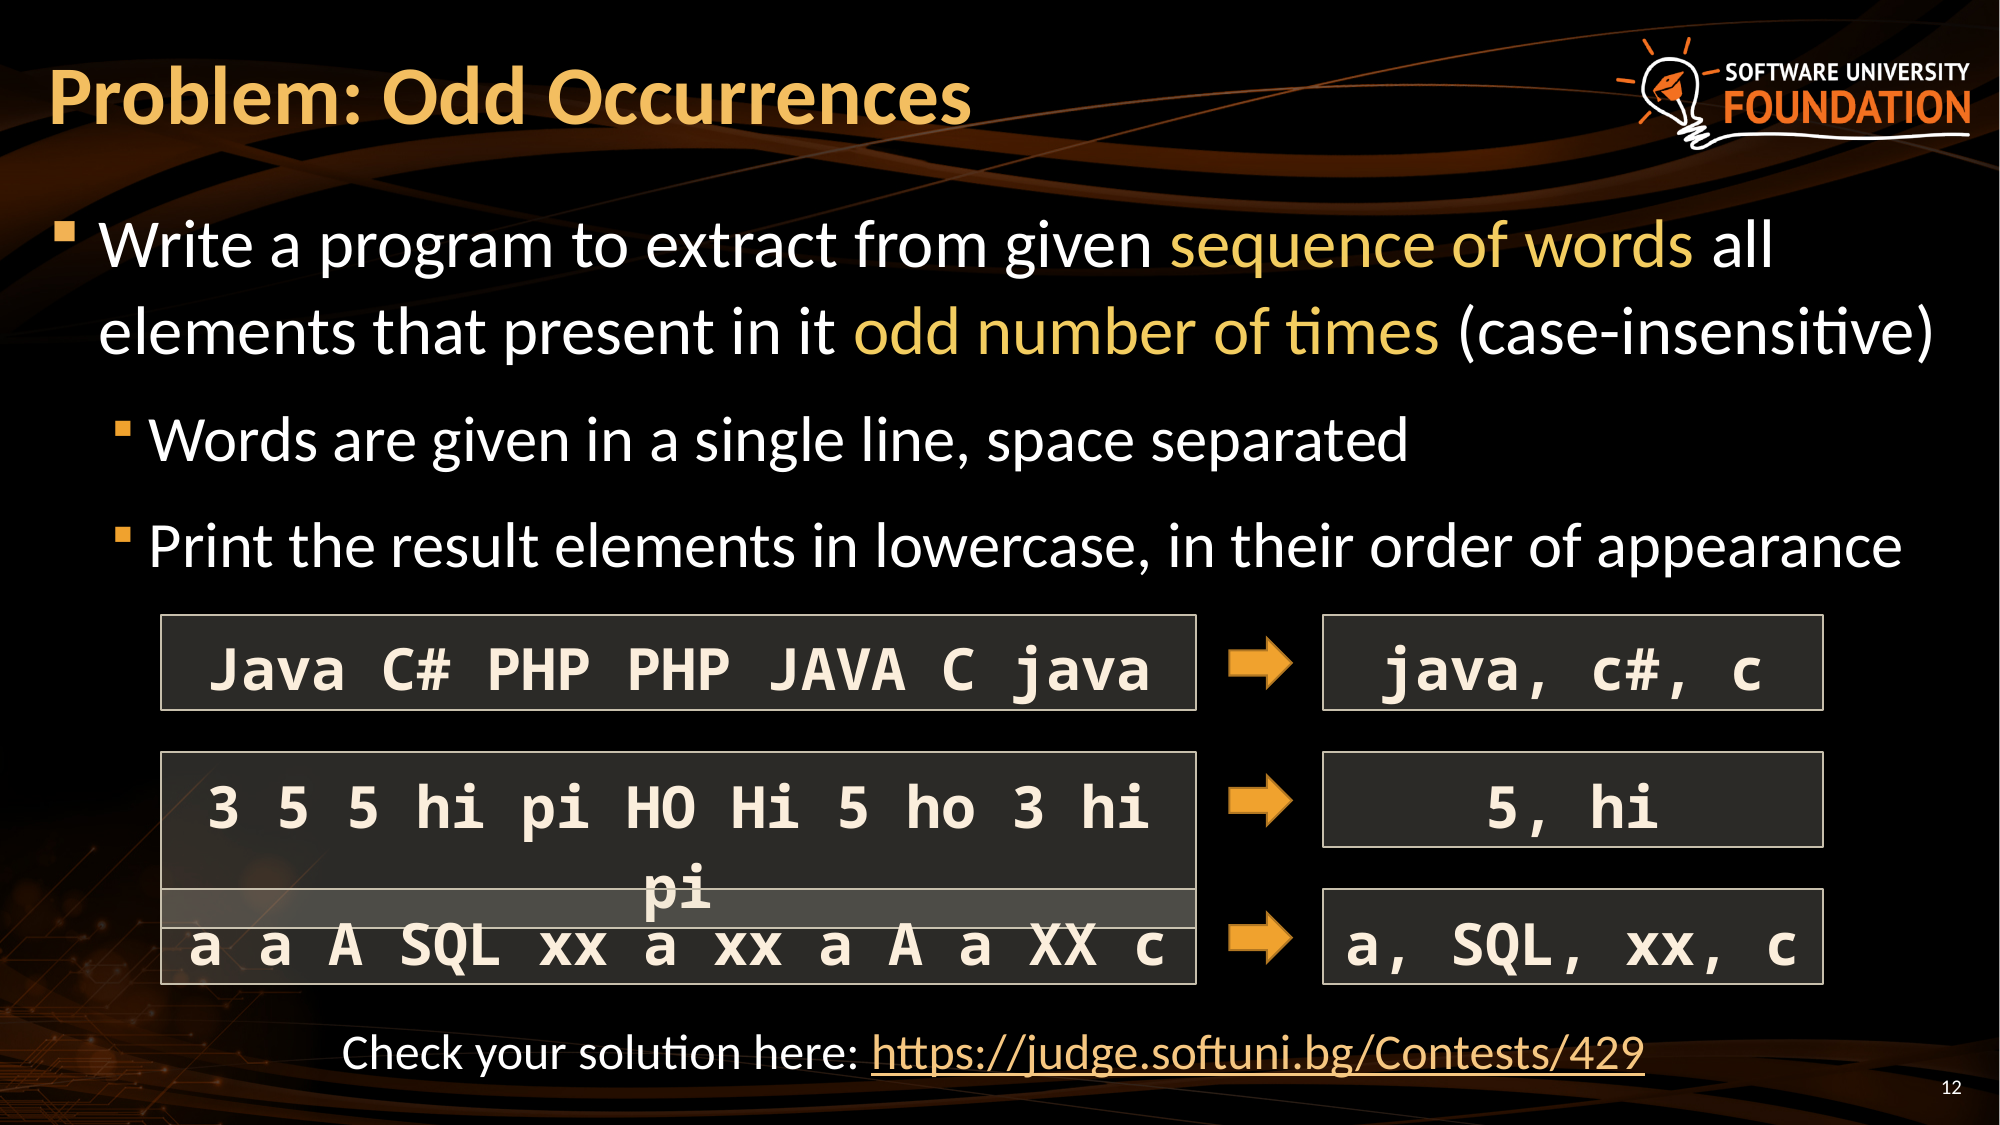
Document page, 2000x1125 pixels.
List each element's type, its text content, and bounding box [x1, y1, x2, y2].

text_box [1228, 635, 1294, 691]
text_box a, SQL, xx, c [1322, 889, 1824, 985]
text_box [1228, 910, 1294, 966]
text_box Check your solution here: https://judge.softuni.bg/Contests/429 [124, 1012, 1863, 1088]
text_box java, c#, c [1322, 614, 1824, 710]
text_box Java C# PHP PHP JAVA C java [160, 614, 1197, 710]
title Problem: Odd Occurrences [30, 6, 1602, 189]
text_box a a A SQL xx a xx a A a XX c [160, 889, 1197, 985]
picture [0, 0, 2000, 1125]
text_box 3 5 5 hi pi HO Hi 5 ho 3 hi pi [160, 752, 1197, 889]
text_box [1228, 772, 1294, 828]
text_box 5, hi [1322, 752, 1824, 848]
list Write a program to extract from given sequence of words all elements that present in it odd number of times (case-insensitive) Words are given in a single line, space separated Print the result elements in lowercase, in their order of appearance [31, 188, 1968, 1103]
